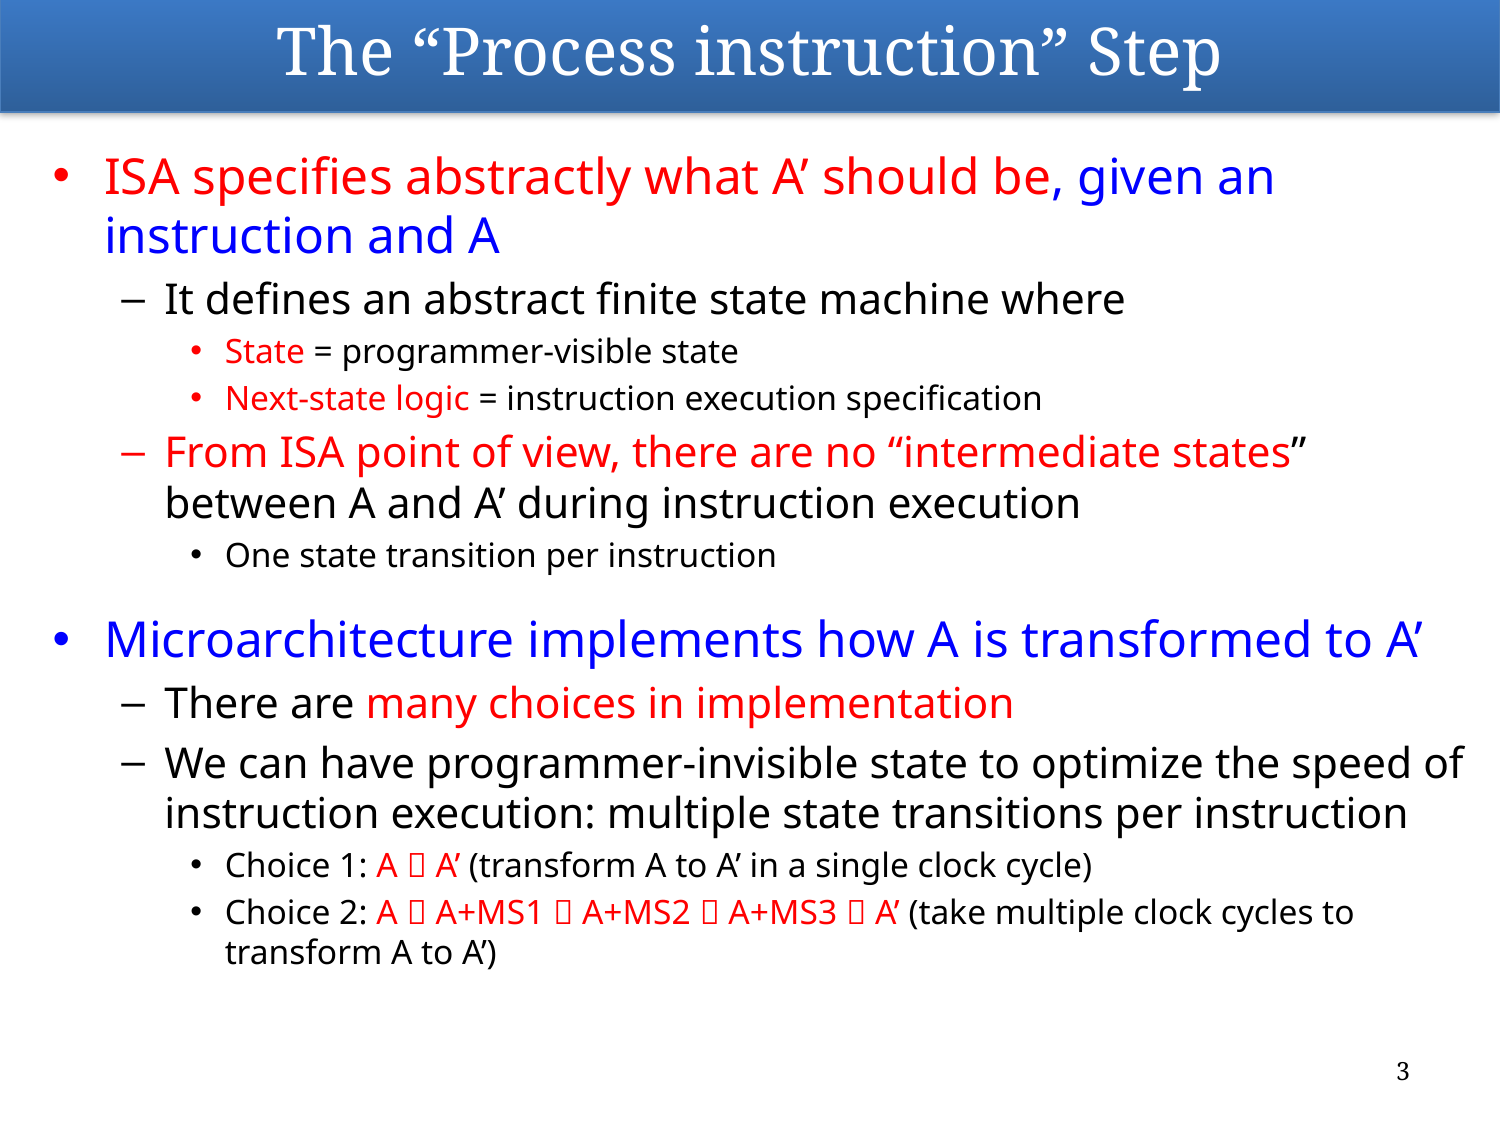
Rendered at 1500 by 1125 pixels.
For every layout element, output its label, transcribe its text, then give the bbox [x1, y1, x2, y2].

list ISA specifies abstractly what A’ should be, given an instruction and A It defines an abstract finite state machine where State = programmer-visible state Next-state logic = instruction execution specification From ISA point of view, there are no “intermediate states” between A and A’ during instruction execution One state transition per instruction Microarchitecture implements how A is transformed to A’ There are many choices in implementation We can have programmer-invisible state to optimize the speed of instruction execution: multiple state transitions per instruction Choice 1: A  A’ (transform A to A’ in a single clock cycle) Choice 2: A  A+MS1  A+MS2  A+MS3  A’ (take multiple clock cycles to transform A to A’) [37, 137, 1500, 990]
title The “Process instruction” Step [0, 2, 1500, 97]
slide_number 3 [1074, 1042, 1425, 1103]
